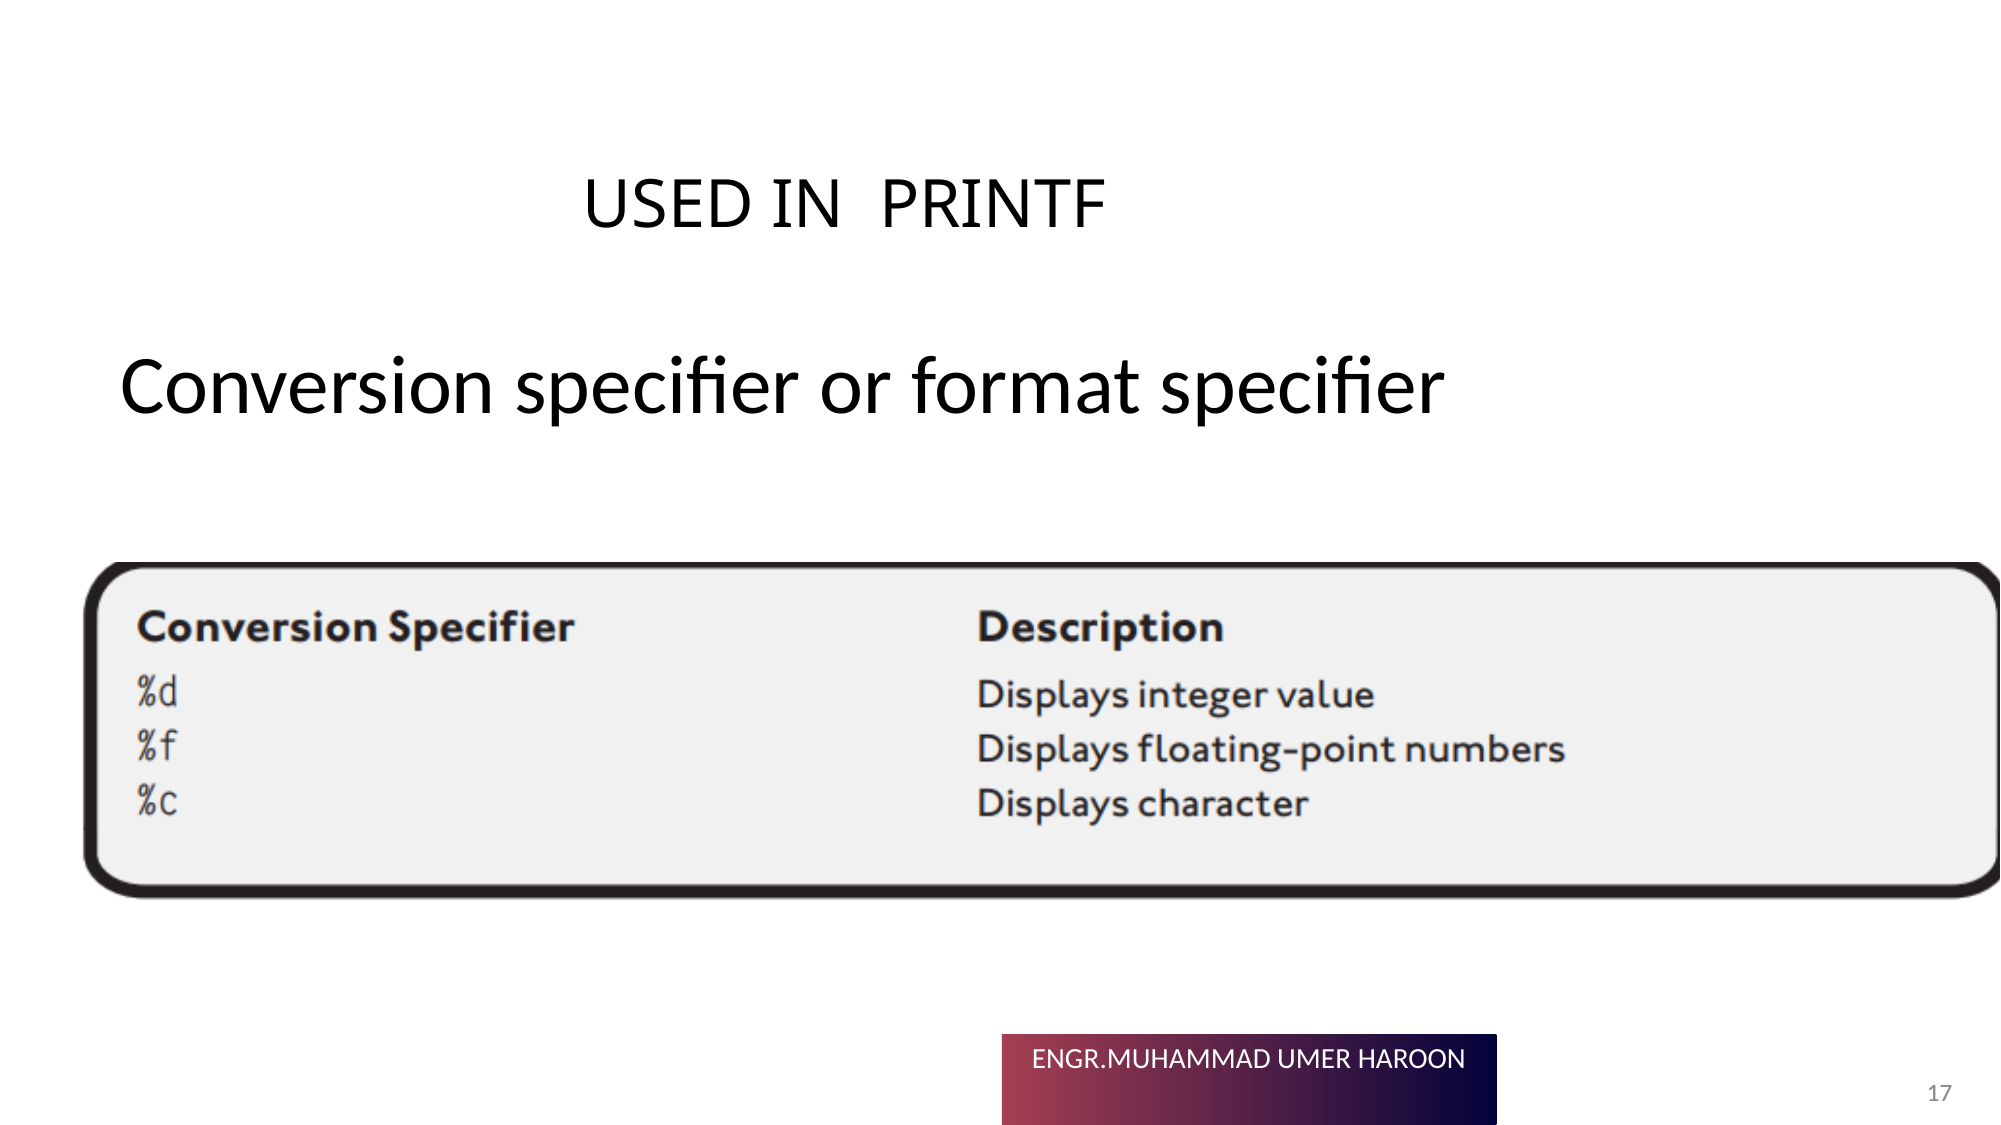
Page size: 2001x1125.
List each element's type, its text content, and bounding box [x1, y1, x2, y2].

slide_number 17 [1894, 1061, 1968, 1121]
list Conversion specifier or format specifier [105, 272, 1763, 562]
picture [76, 562, 2000, 902]
title Used in printf [567, 113, 1536, 259]
